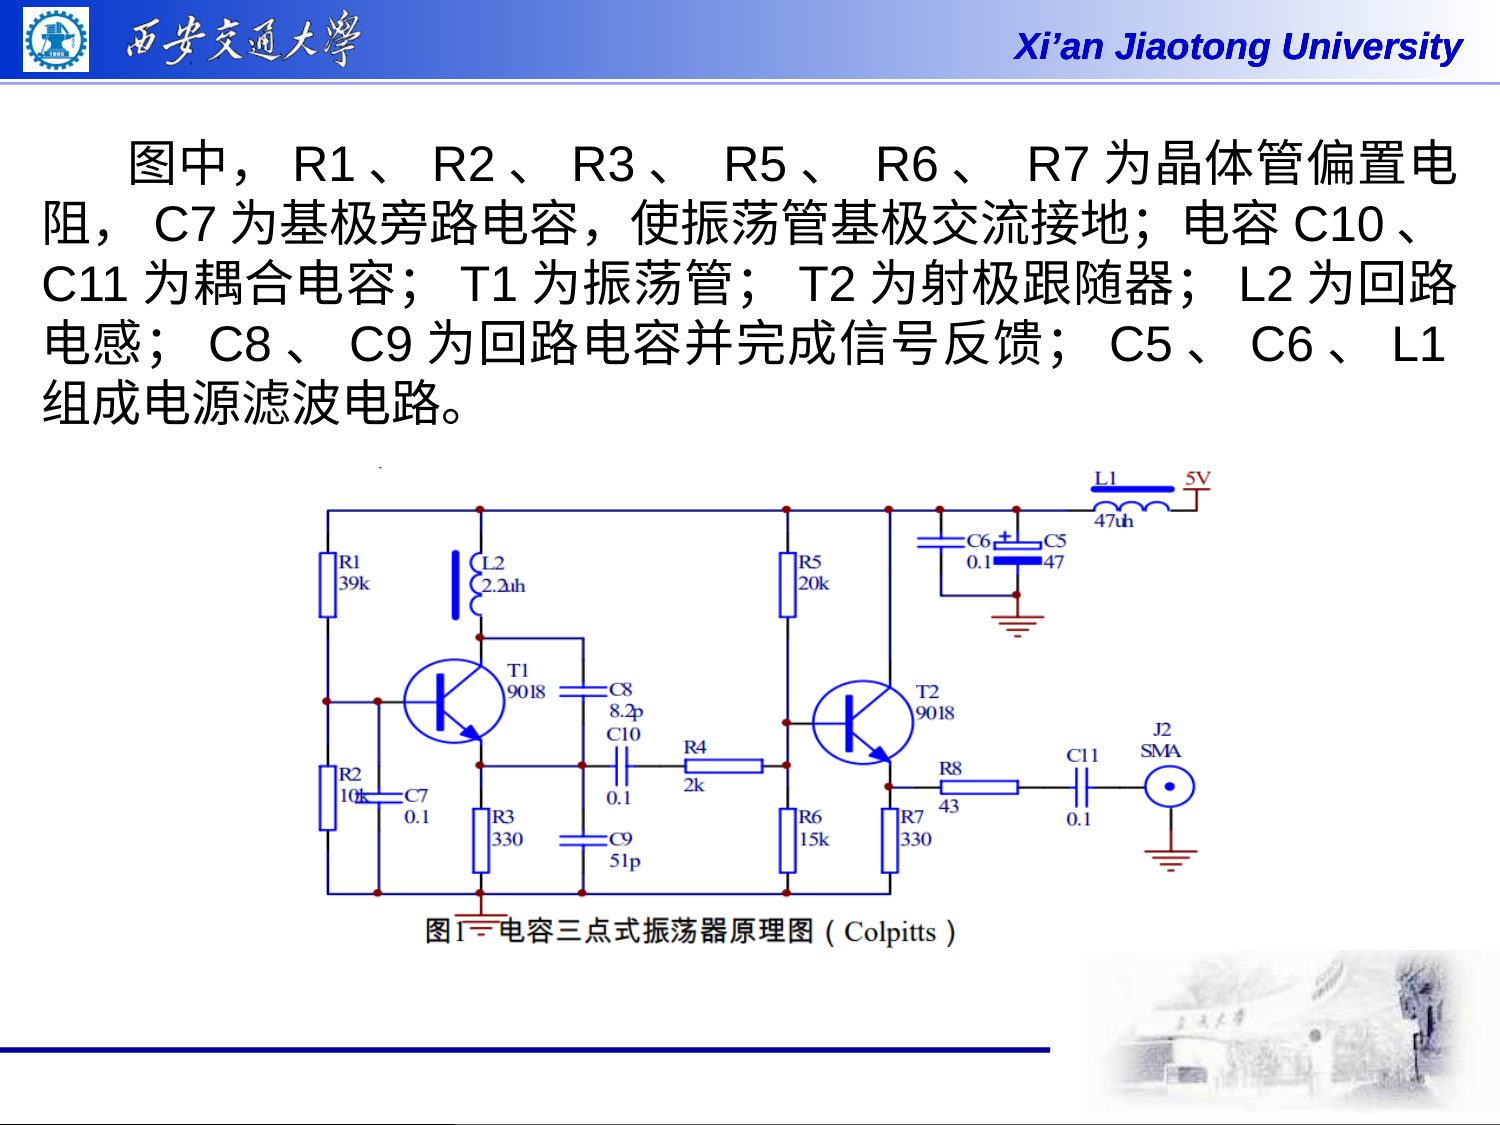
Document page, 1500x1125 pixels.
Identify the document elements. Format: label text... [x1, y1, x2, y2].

picture [23, 7, 89, 72]
text_box 图中，R1、R2、R3、 R5、 R6、 R7为晶体管偏置电阻，C7为基极旁路电容，使振荡管基极交流接地；电容C10、C11为耦合电容；T1为振荡管；T2为射极跟随器；L2为回路电感；C8、C9为回路电容并完成信号反馈；C5、C6、L1组成电源滤波电路。 [26, 123, 1474, 439]
picture [262, 467, 1500, 1113]
picture [125, 10, 363, 67]
